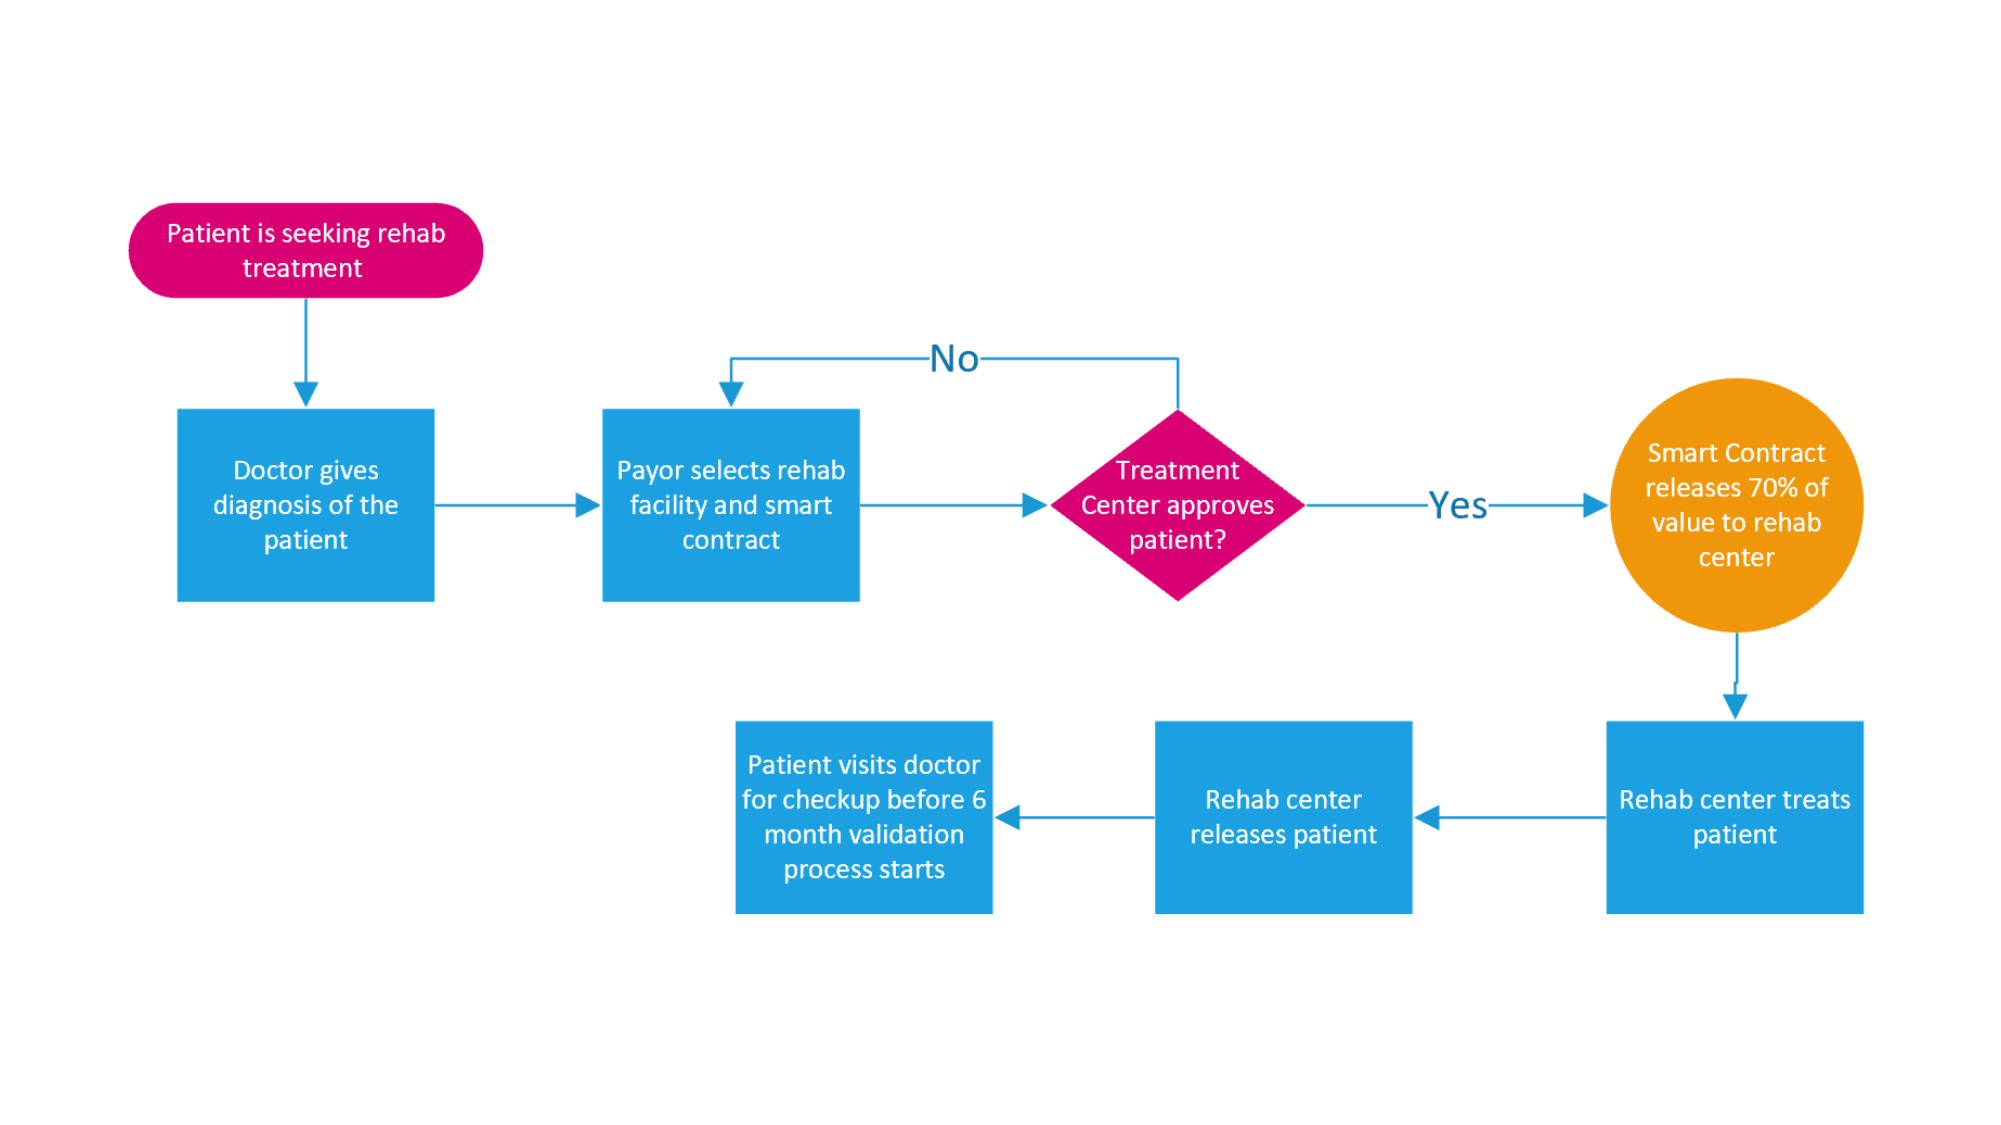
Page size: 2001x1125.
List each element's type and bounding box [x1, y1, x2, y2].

list [105, 175, 1895, 950]
